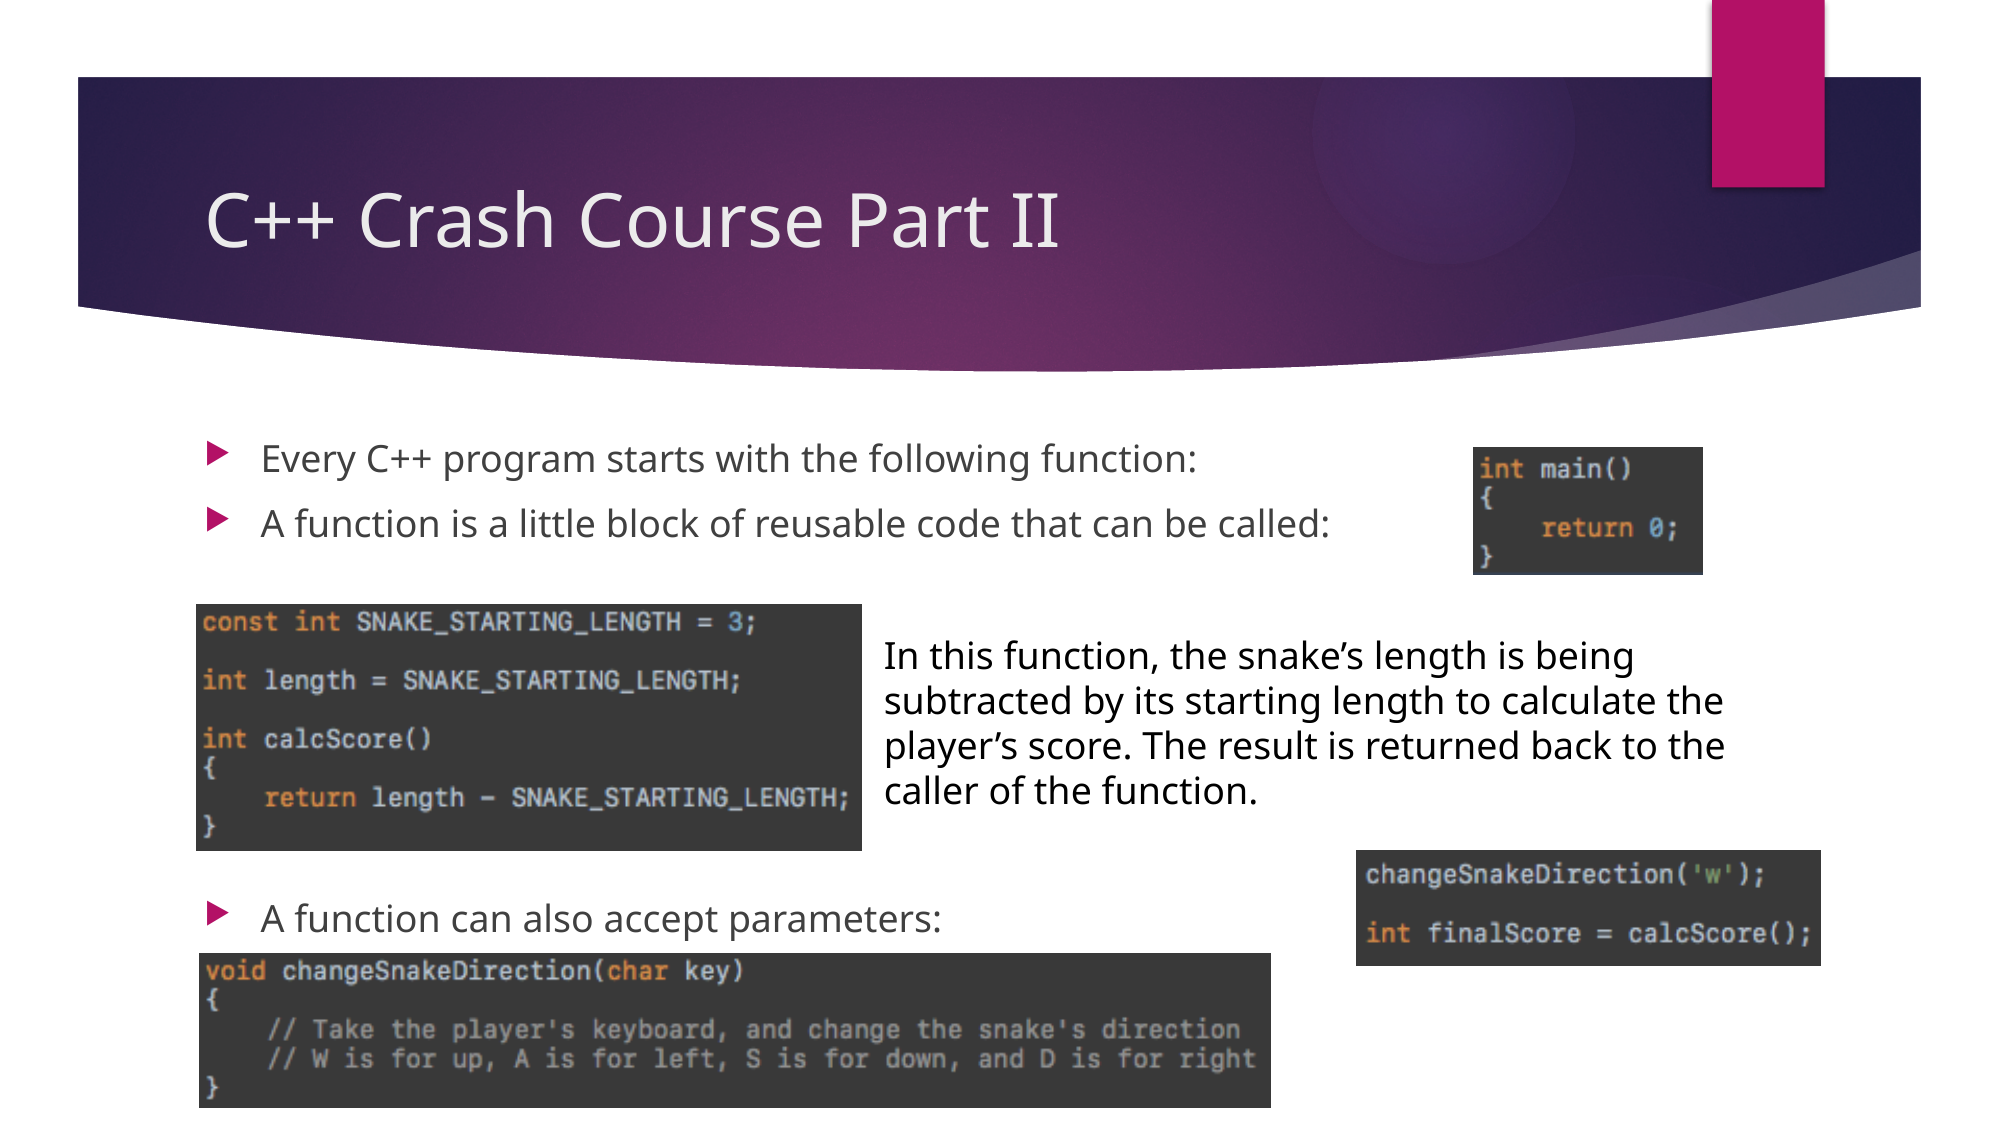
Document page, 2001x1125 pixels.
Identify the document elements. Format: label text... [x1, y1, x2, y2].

picture [1473, 447, 1704, 575]
picture [199, 953, 1271, 1108]
text_box In this function, the snake’s length is being subtracted by its starting length to calculate the player’s score. The result is returned back to the caller of the function. [868, 624, 1763, 954]
title C++ Crash Course Part II [189, 159, 1627, 276]
picture [1355, 850, 1821, 966]
picture [196, 604, 862, 851]
list Every C++ program starts with the following function: A function is a little block of reusable code that can be called: A function can also accept parameters: [189, 427, 1638, 988]
